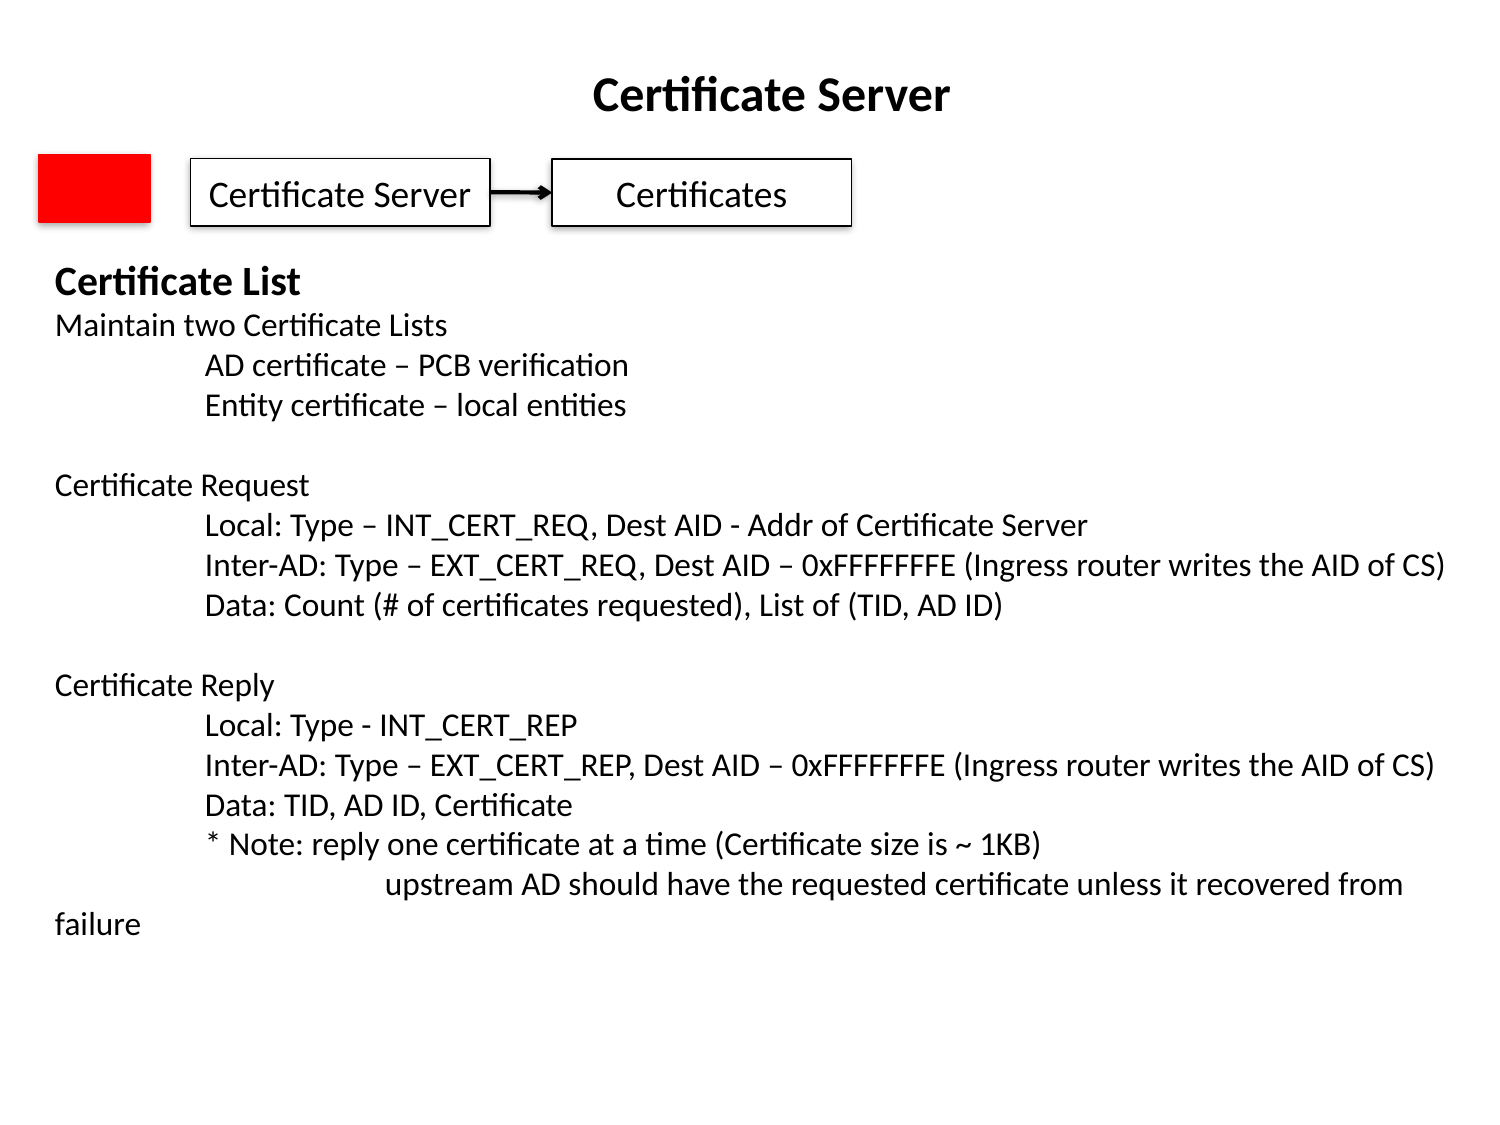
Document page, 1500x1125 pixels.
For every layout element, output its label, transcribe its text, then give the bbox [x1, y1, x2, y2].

text_box [38, 154, 151, 223]
text_box Certificate Server [190, 158, 491, 227]
text_box Certificate Server [578, 54, 967, 130]
text_box Certificate List Maintain two Certificate Lists AD certificate – PCB verification Entity certificate – local entities Certificate Request Local: Type – INT_CERT_REQ, Dest AID - Addr of Certificate Server Inter-AD: Type – EXT_CERT_REQ, Dest AID – 0xFFFFFFFE (Ingress router writes the AID of CS) Data: Count (# of certificates requested), List of (TID, AD ID) Certificate Reply Local: Type - INT_CERT_REP Inter-AD: Type – EXT_CERT_REP, Dest AID – 0xFFFFFFFE (Ingress router writes the AID of CS) Data: TID, AD ID, Certificate * Note: reply one certificate at a time (Certificate size is ~ 1KB) upstream AD should have the requested certificate unless it recovered from failure [40, 246, 1487, 950]
text_box Certificates [551, 158, 852, 227]
